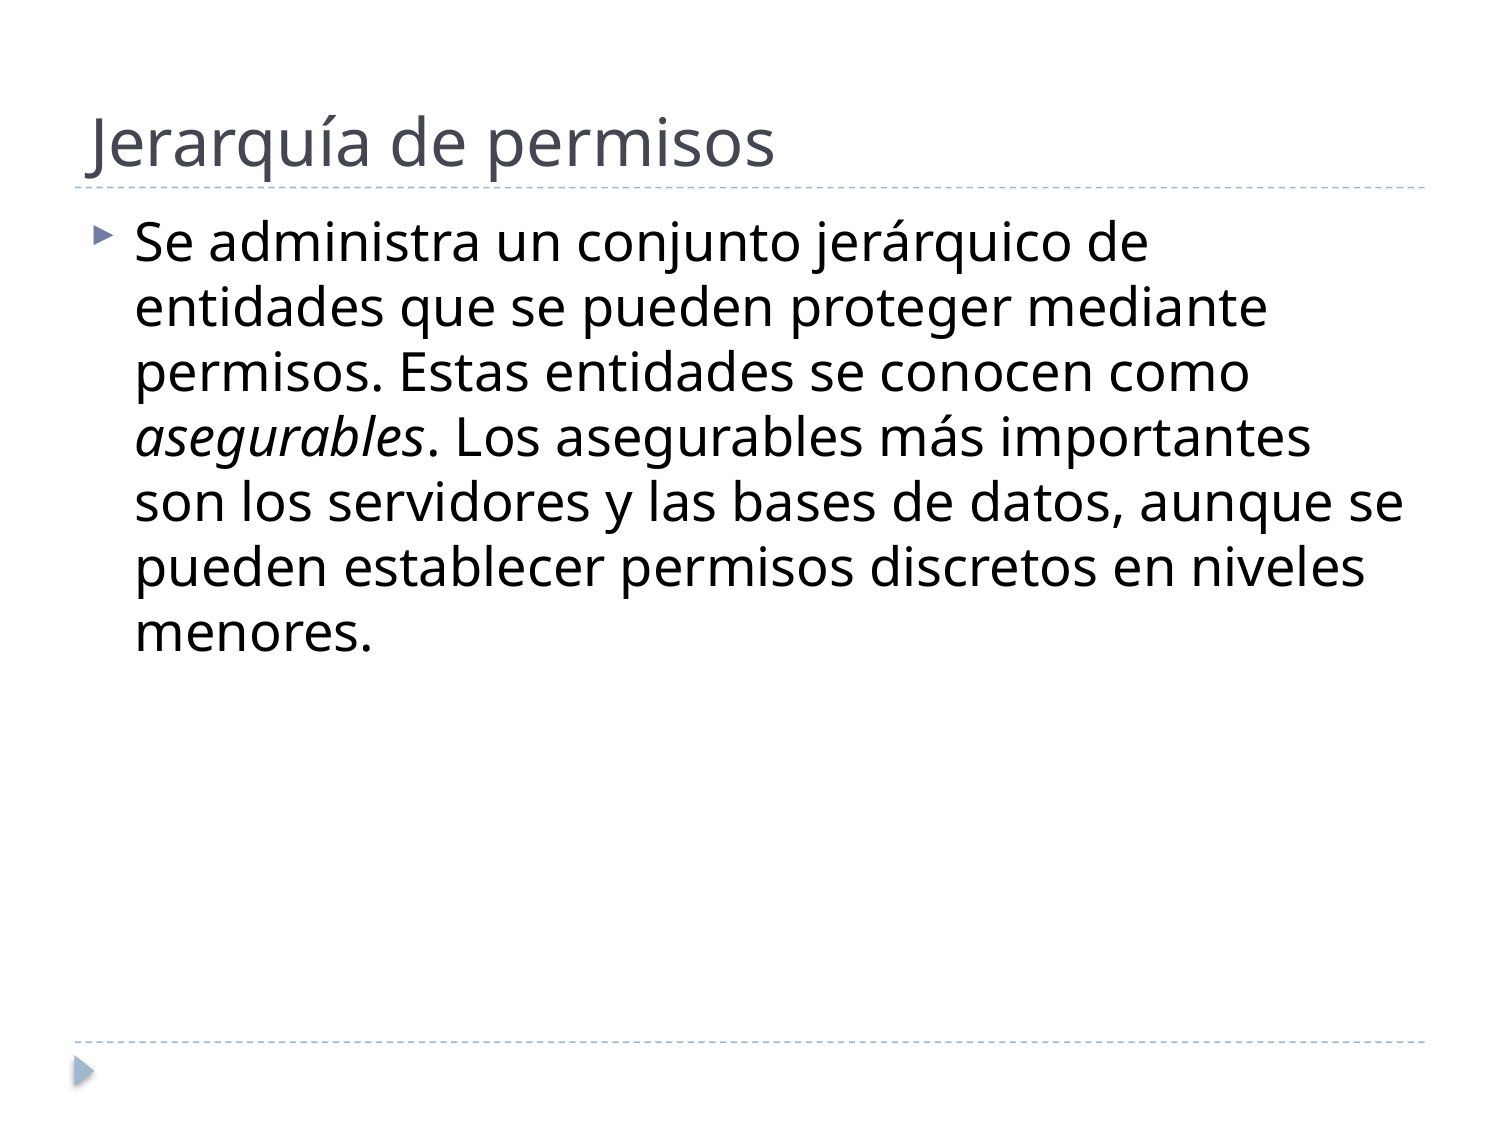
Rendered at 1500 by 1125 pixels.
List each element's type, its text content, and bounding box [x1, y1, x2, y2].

title Jerarquía de permisos [74, 24, 1426, 188]
list Se administra un conjunto jerárquico de entidades que se pueden proteger mediante permisos. Estas entidades se conocen como asegurables. Los asegurables más importantes son los servidores y las bases de datos, aunque se pueden establecer permisos discretos en niveles menores. [74, 199, 1426, 1011]
